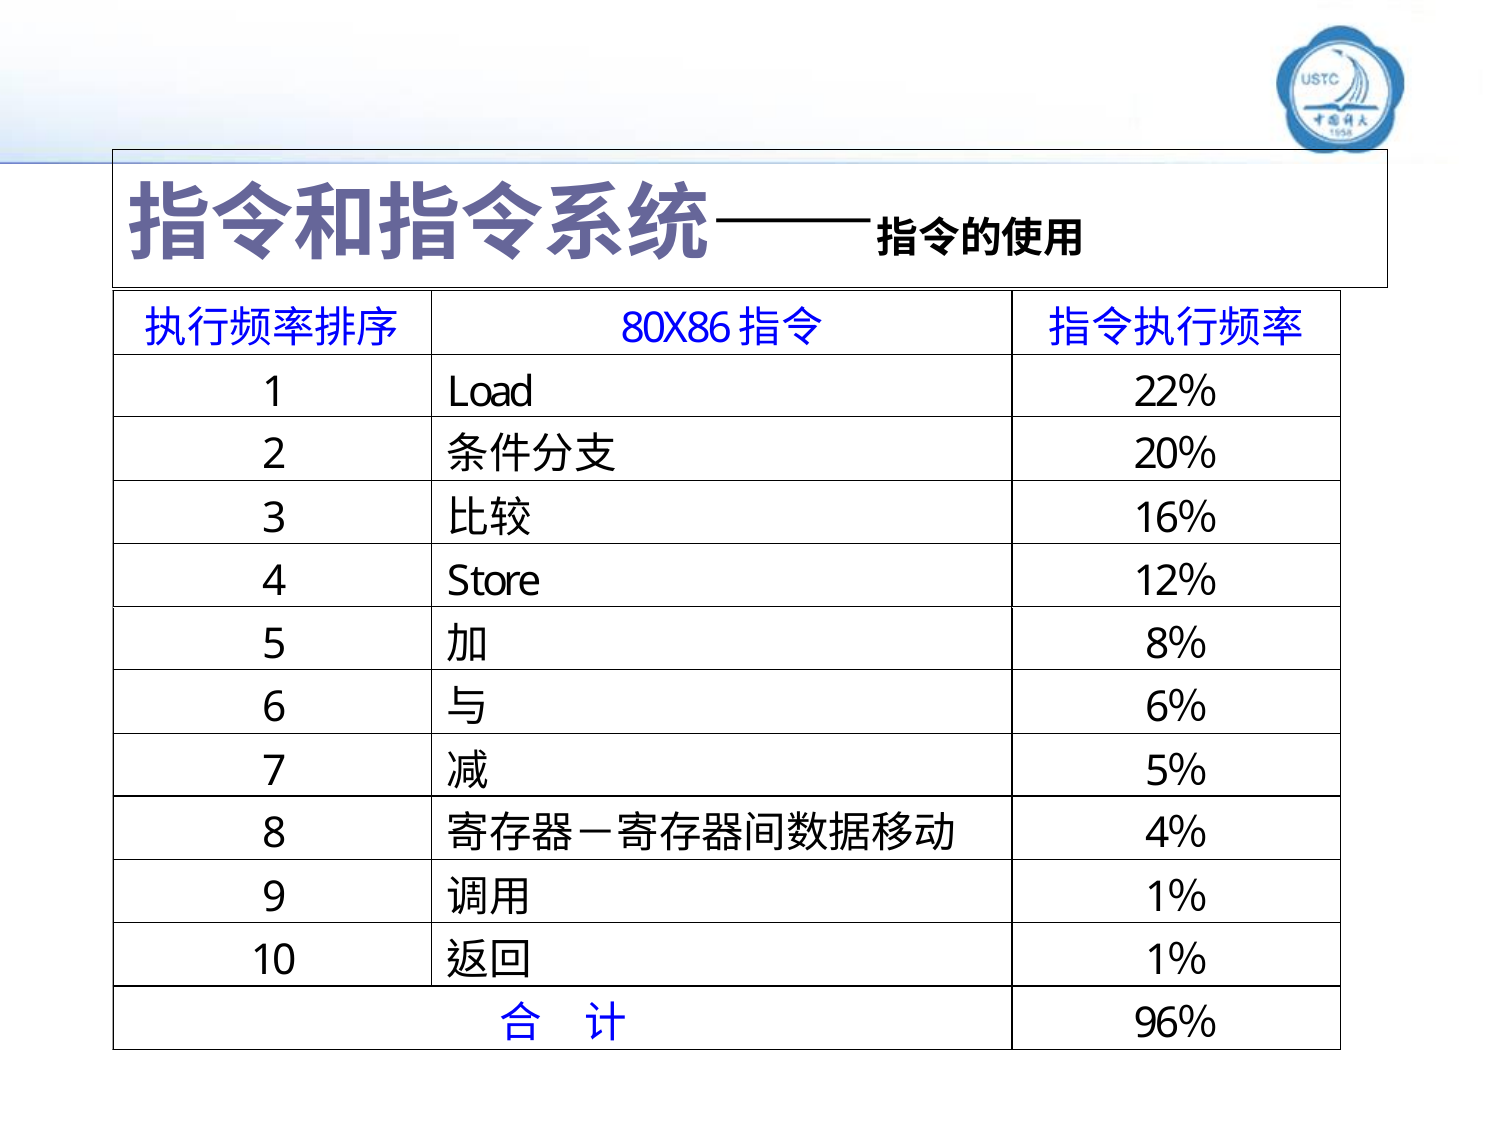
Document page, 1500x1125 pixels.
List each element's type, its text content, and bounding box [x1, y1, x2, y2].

picture [0, 0, 1500, 164]
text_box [112, 290, 1350, 1093]
title 指令和指令系统——指令的使用 [112, 149, 1388, 288]
